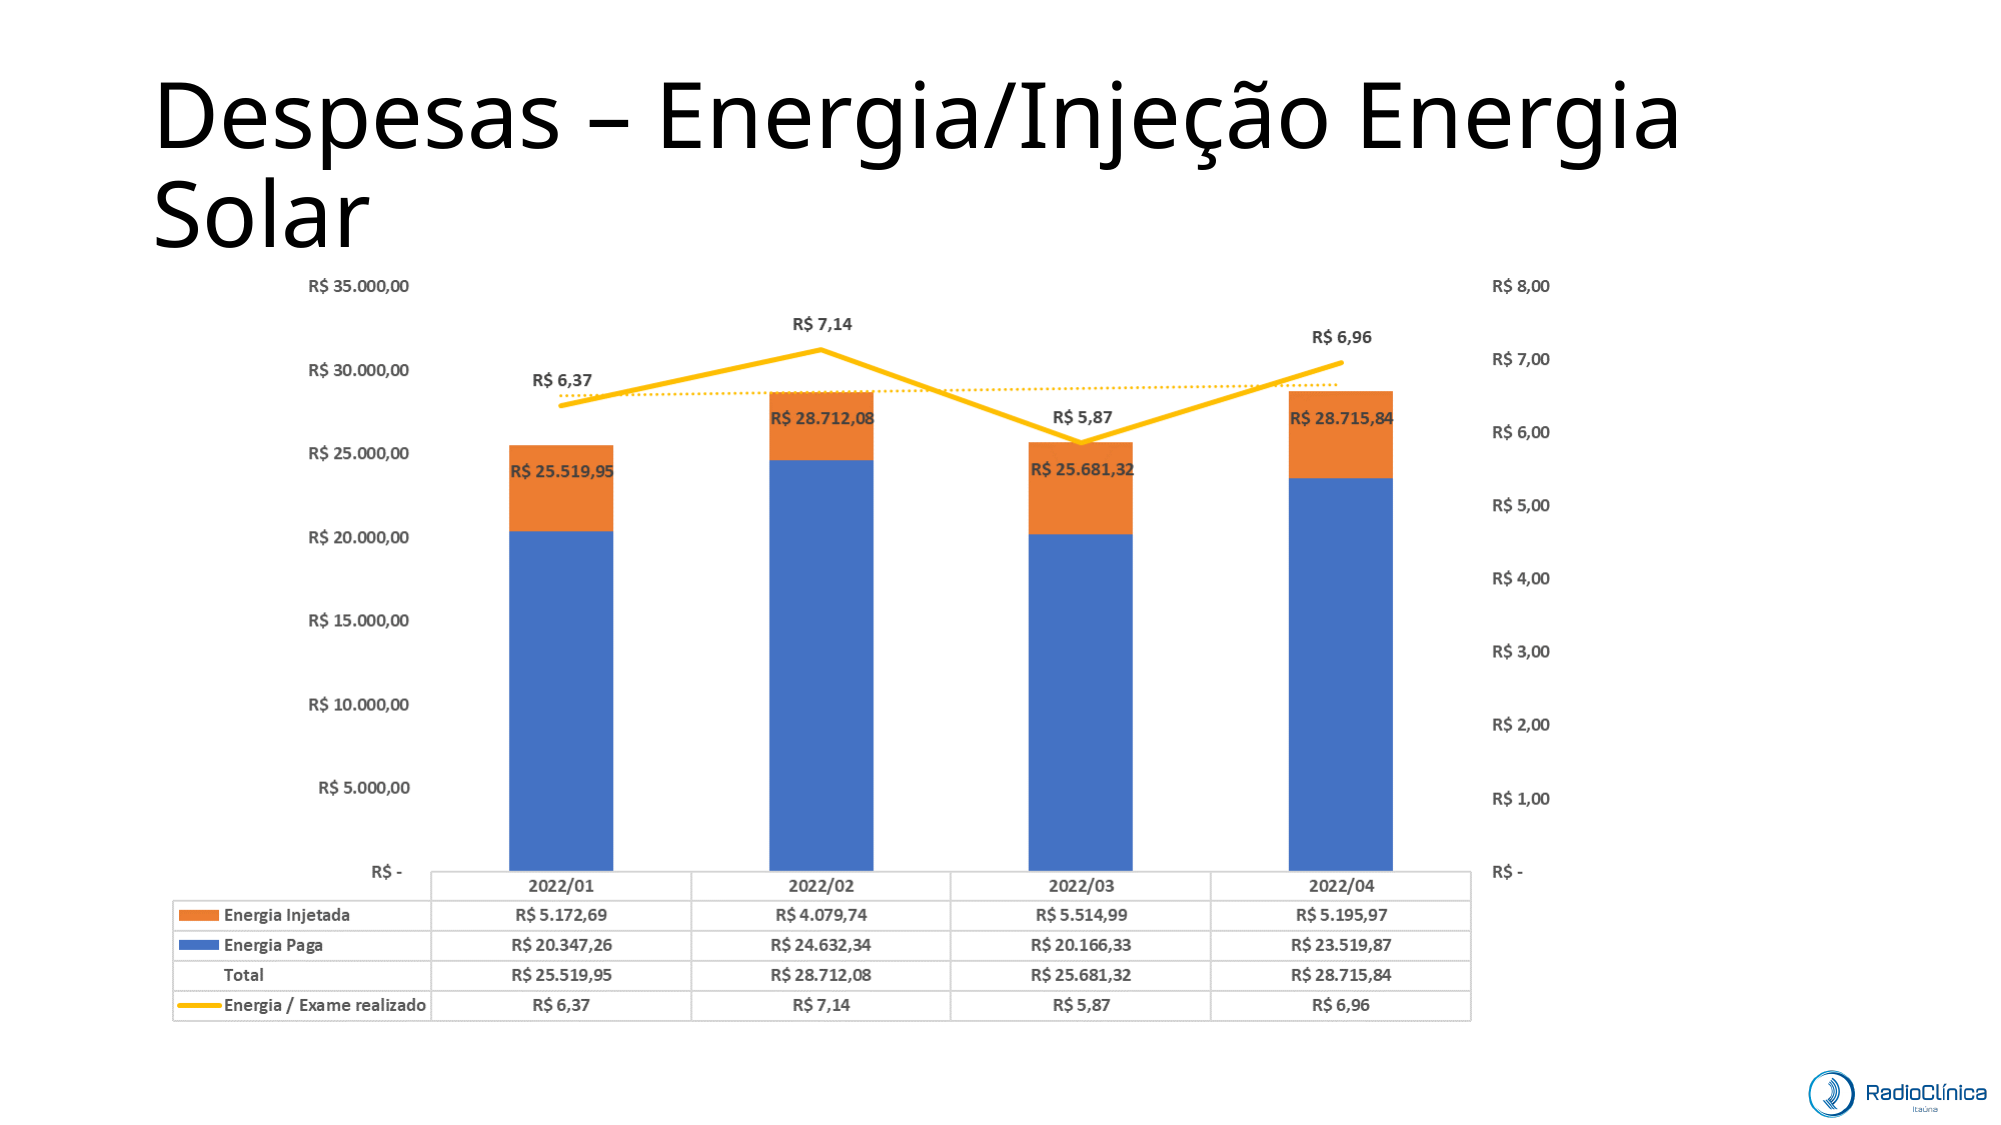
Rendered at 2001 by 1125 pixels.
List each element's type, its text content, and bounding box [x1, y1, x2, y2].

picture [1798, 1062, 1999, 1124]
title Despesas – Energia/Injeção Energia Solar [137, 59, 1863, 278]
picture [137, 264, 1568, 1031]
